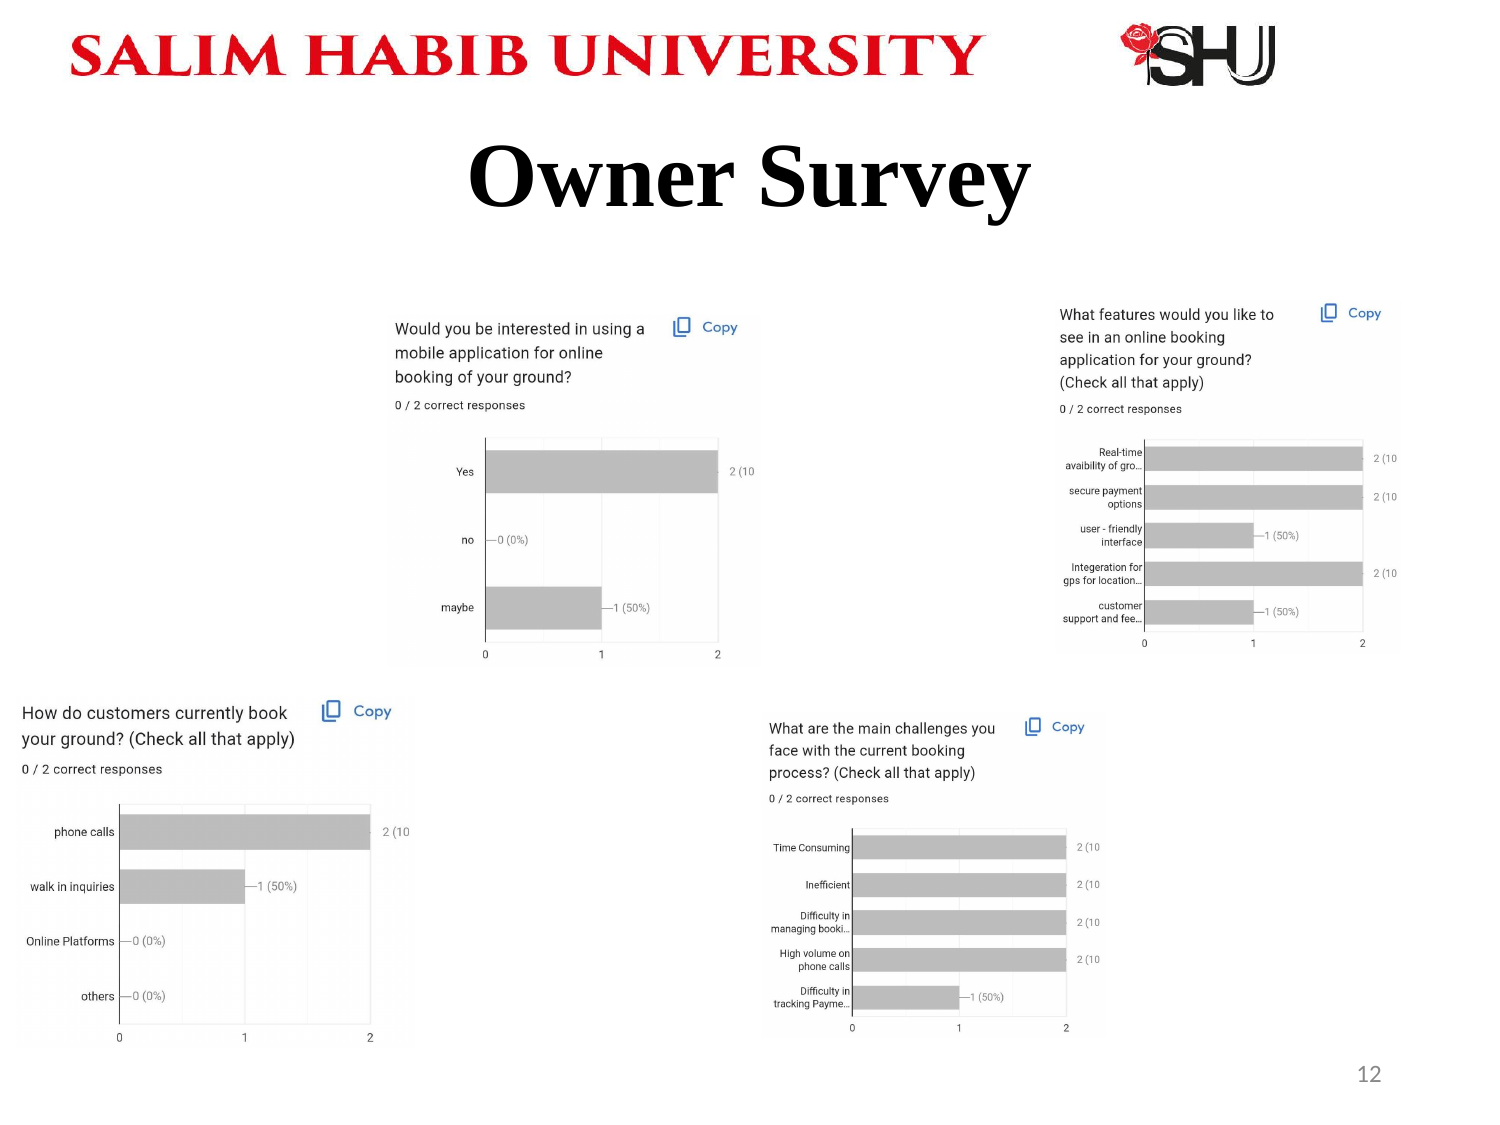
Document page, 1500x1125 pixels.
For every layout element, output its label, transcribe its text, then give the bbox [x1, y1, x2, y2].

picture [14, 0, 1329, 107]
picture [14, 695, 415, 1049]
picture [760, 711, 1107, 1038]
title Owner Survey [103, 68, 1397, 286]
picture [1055, 300, 1401, 654]
slide_number 12 [1059, 1042, 1397, 1103]
picture [386, 314, 762, 668]
